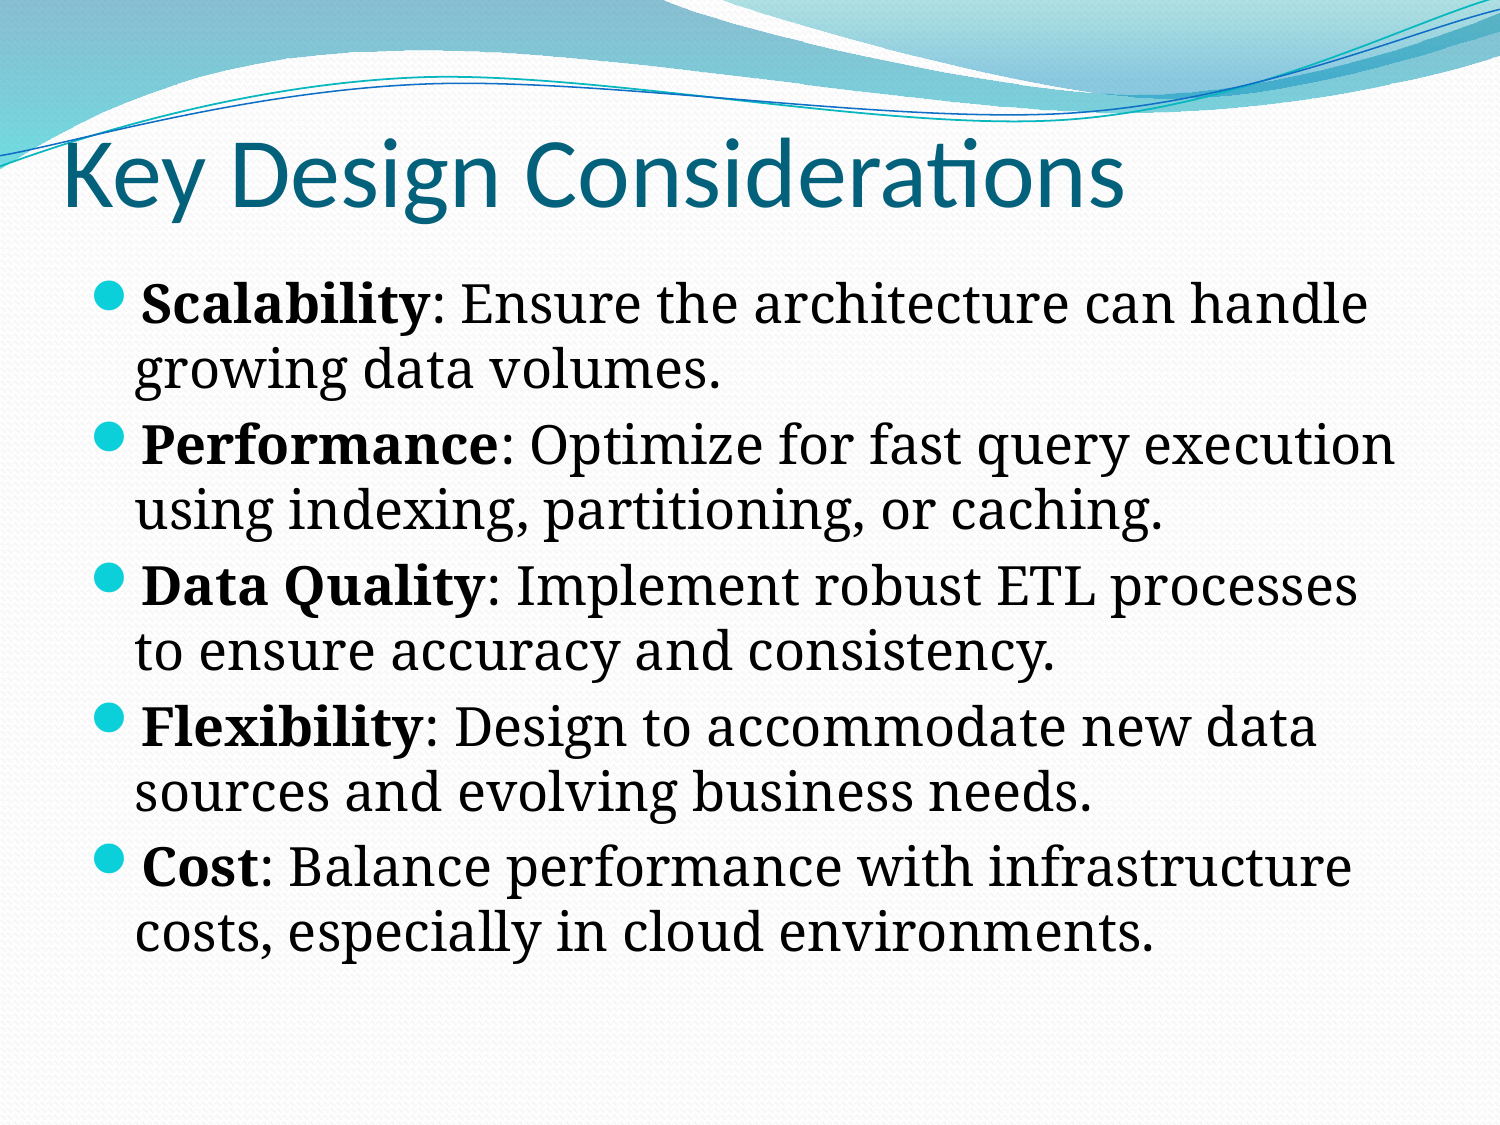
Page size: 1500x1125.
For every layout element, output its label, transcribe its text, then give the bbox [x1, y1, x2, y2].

title Key Design Considerations [62, 99, 1413, 228]
list Scalability: Ensure the architecture can handle growing data volumes. Performance: Optimize for fast query execution using indexing, partitioning, or caching. Data Quality: Implement robust ETL processes to ensure accuracy and consistency. Flexibility: Design to accommodate new data sources and evolving business needs. Cost: Balance performance with infrastructure costs, especially in cloud environments. [75, 262, 1425, 1038]
